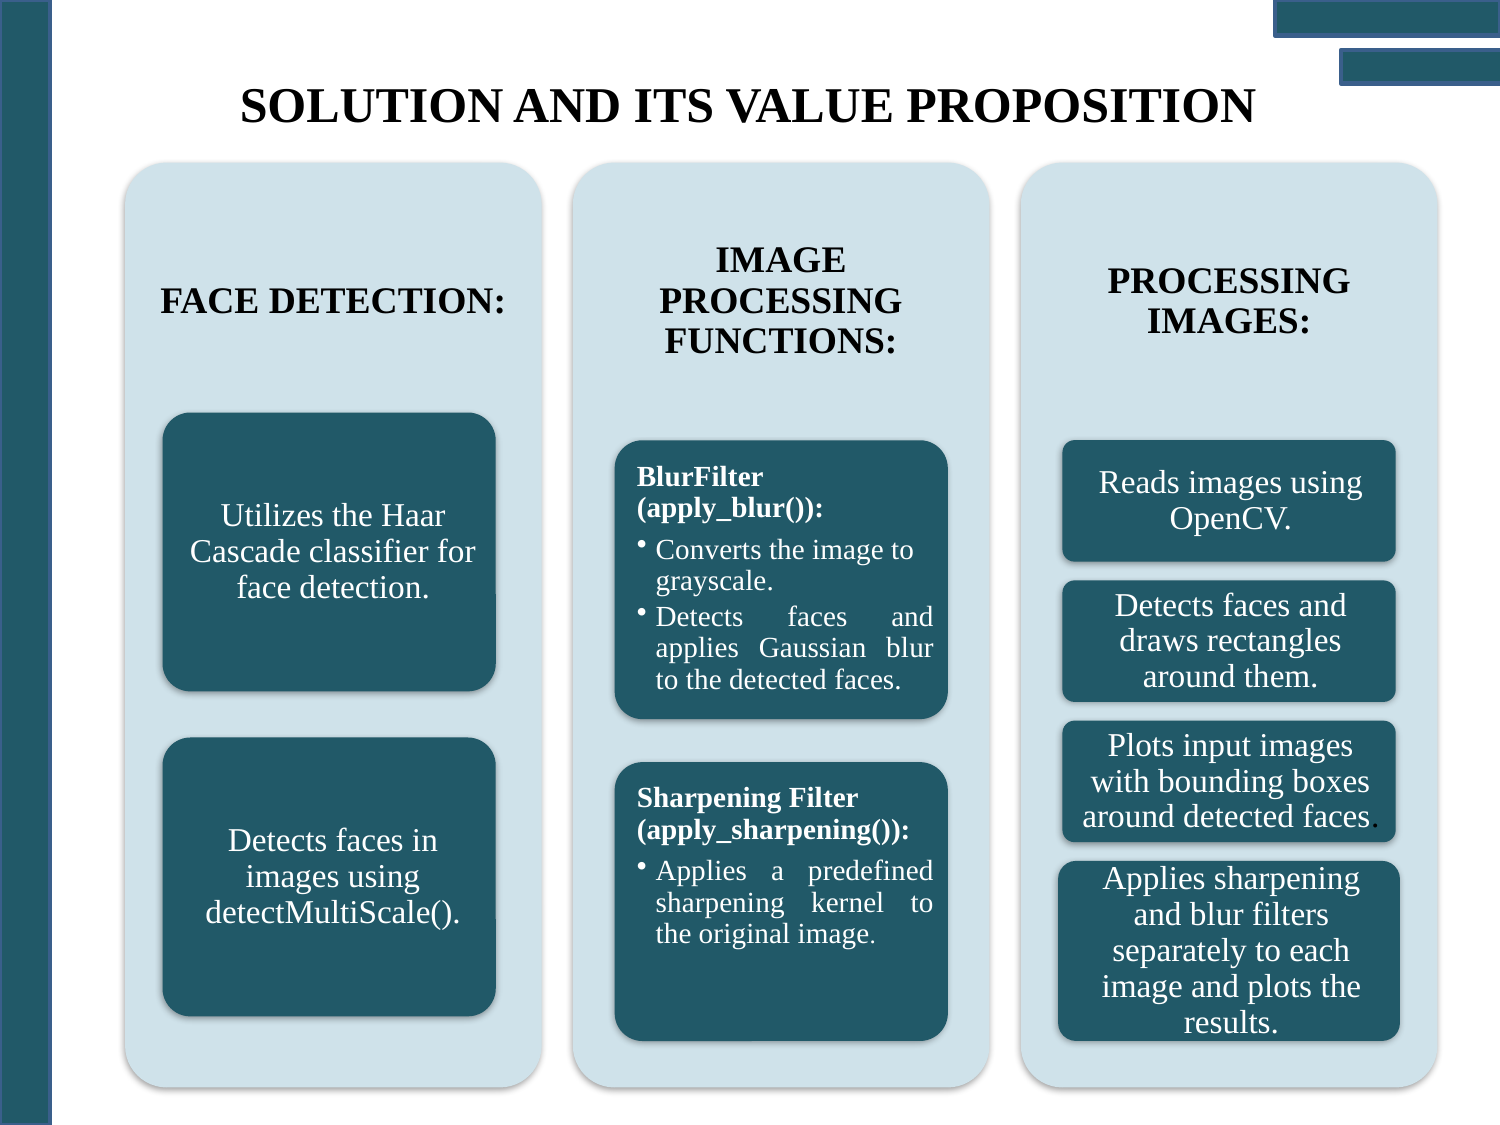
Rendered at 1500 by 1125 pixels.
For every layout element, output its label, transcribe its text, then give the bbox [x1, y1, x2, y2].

text_box [0, 0, 52, 1125]
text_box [124, 162, 1438, 1088]
text_box [1339, 48, 1500, 86]
text_box [1273, 0, 1500, 38]
text_box SOLUTION AND ITS VALUE PROPOSITION [225, 65, 1388, 160]
